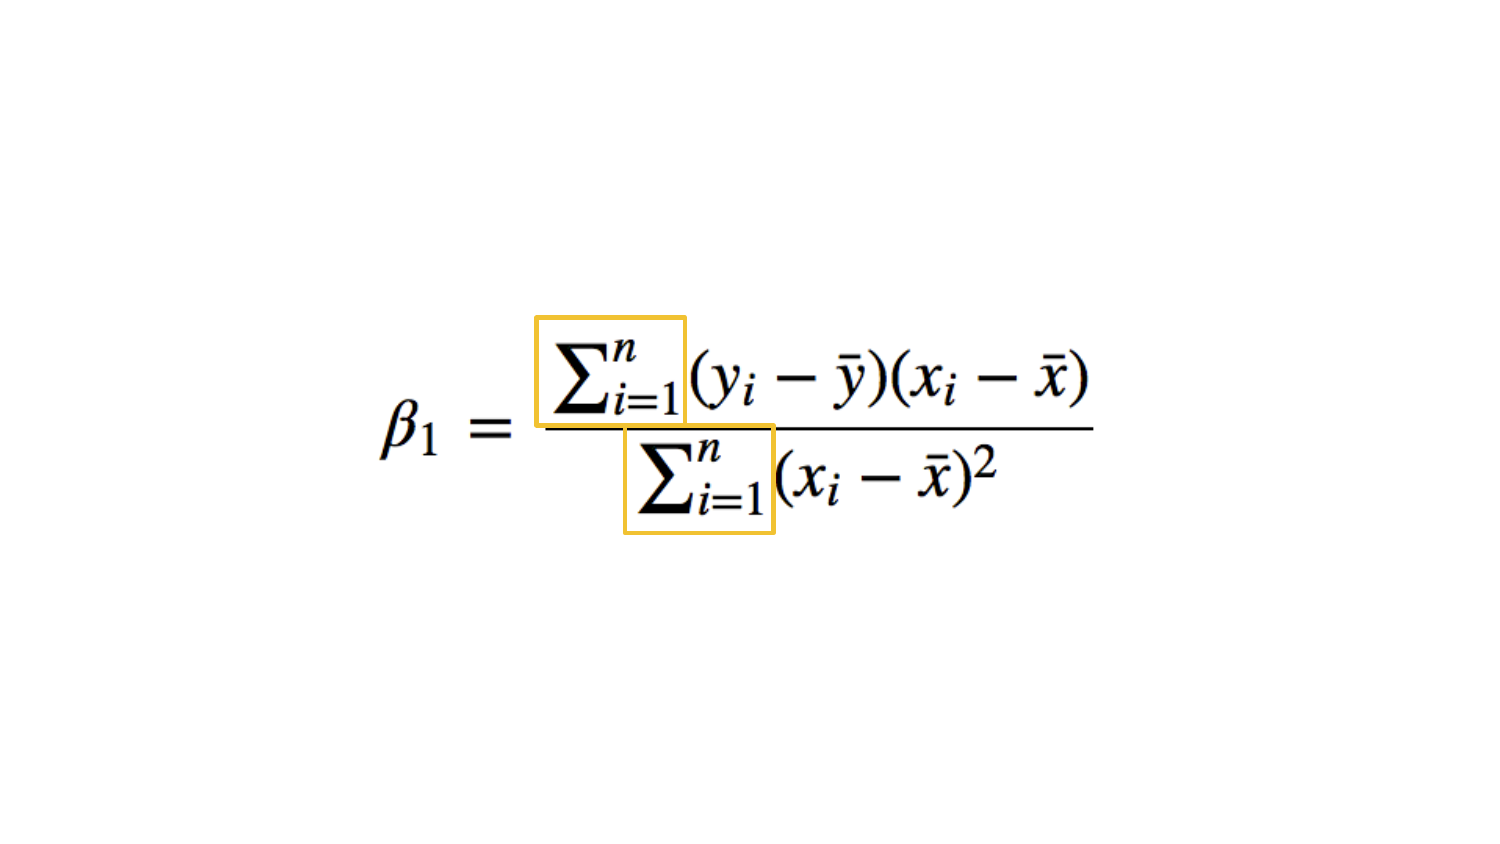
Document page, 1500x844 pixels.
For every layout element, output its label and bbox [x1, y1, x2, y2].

picture [336, 270, 1164, 573]
